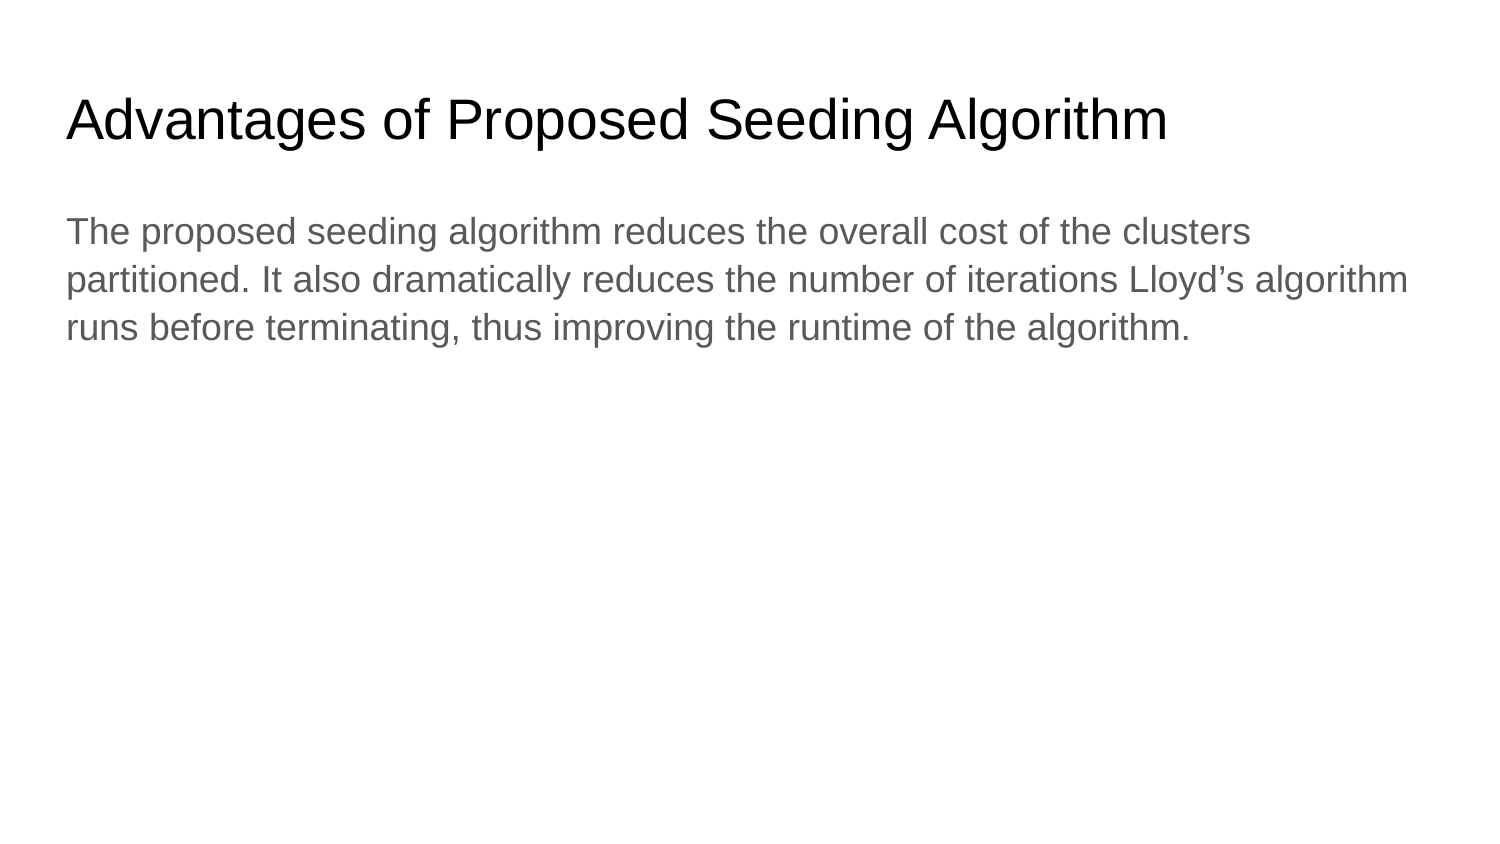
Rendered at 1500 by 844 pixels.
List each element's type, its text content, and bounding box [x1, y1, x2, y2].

list The proposed seeding algorithm reduces the overall cost of the clusters partitioned. It also dramatically reduces the number of iterations Lloyd’s algorithm runs before terminating, thus improving the runtime of the algorithm. [51, 189, 1449, 750]
title Advantages of Proposed Seeding Algorithm [51, 72, 1449, 167]
